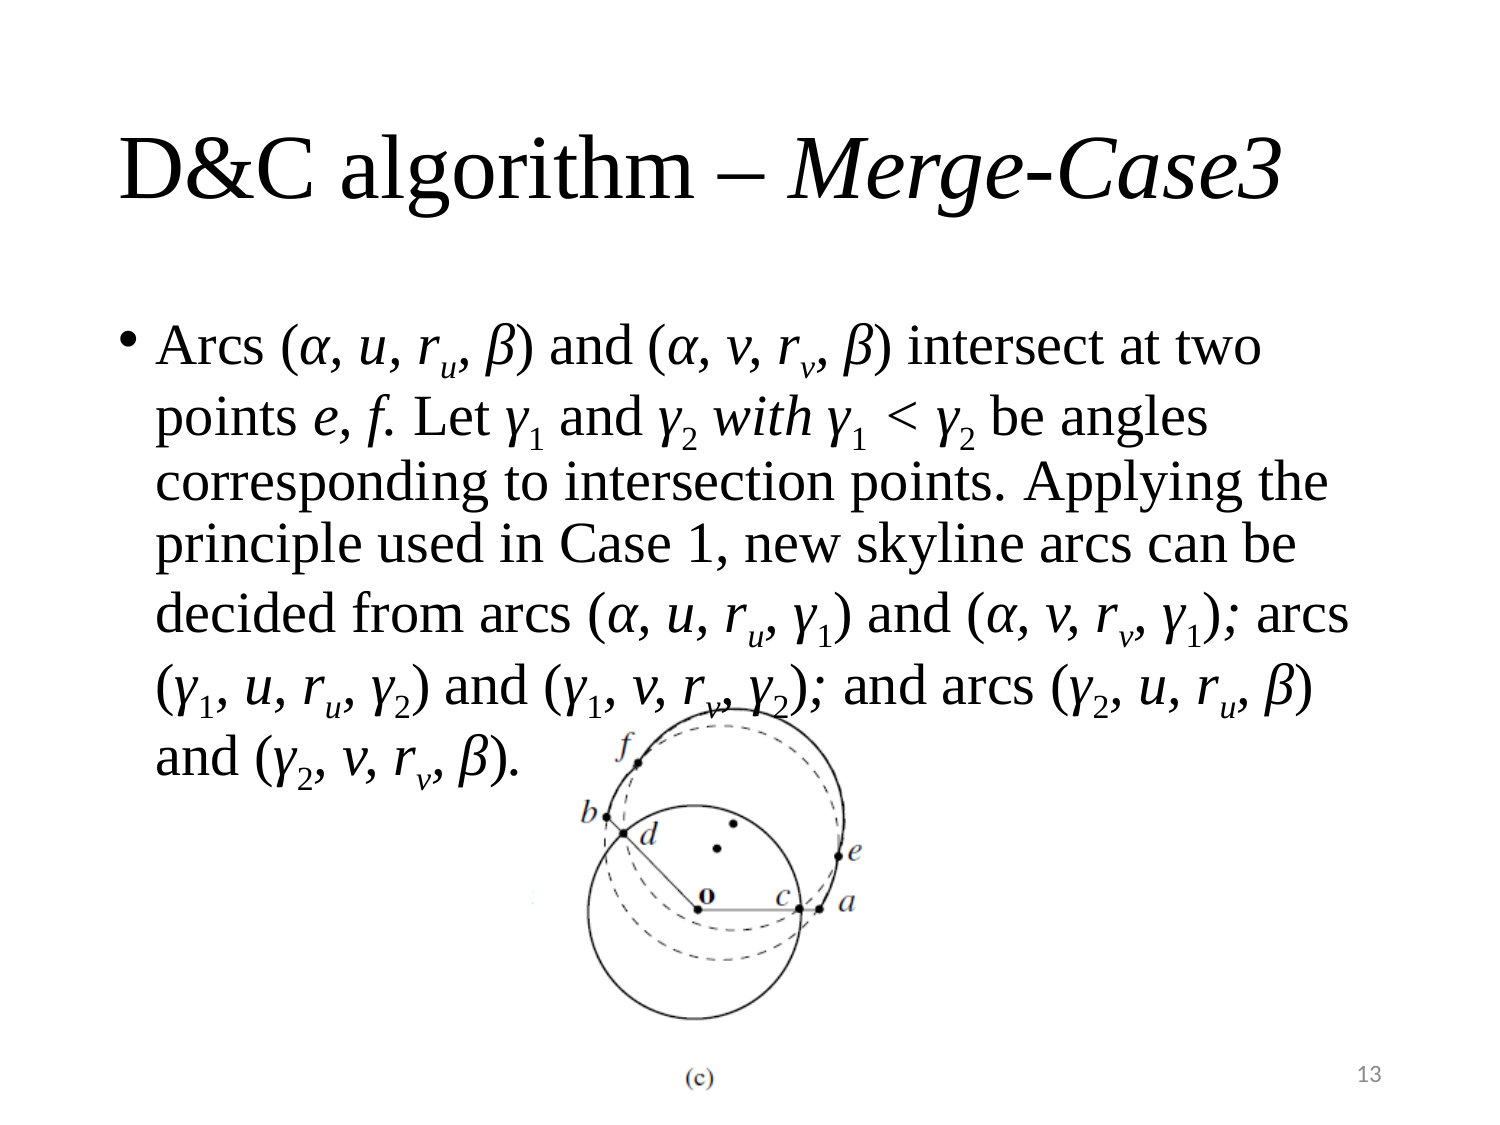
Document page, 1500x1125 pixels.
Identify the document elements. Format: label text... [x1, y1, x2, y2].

title D&C algorithm – Merge-Case3 [103, 59, 1397, 278]
list Arcs (α, u, ru, β) and (α, v, rv, β) intersect at two points e, f. Let γ1 and γ2 with γ1 < γ2 be angles corresponding to intersection points. Applying the principle used in Case 1, new skyline arcs can be decided from arcs (α, u, ru, γ1) and (α, v, rv, γ1); arcs (γ1, u, ru, γ2) and (γ1, v, rv, γ2); and arcs (γ2, u, ru, β) and (γ2, v, rv, β). [103, 299, 1397, 1014]
picture [532, 674, 888, 1103]
slide_number 13 [1059, 1042, 1397, 1103]
